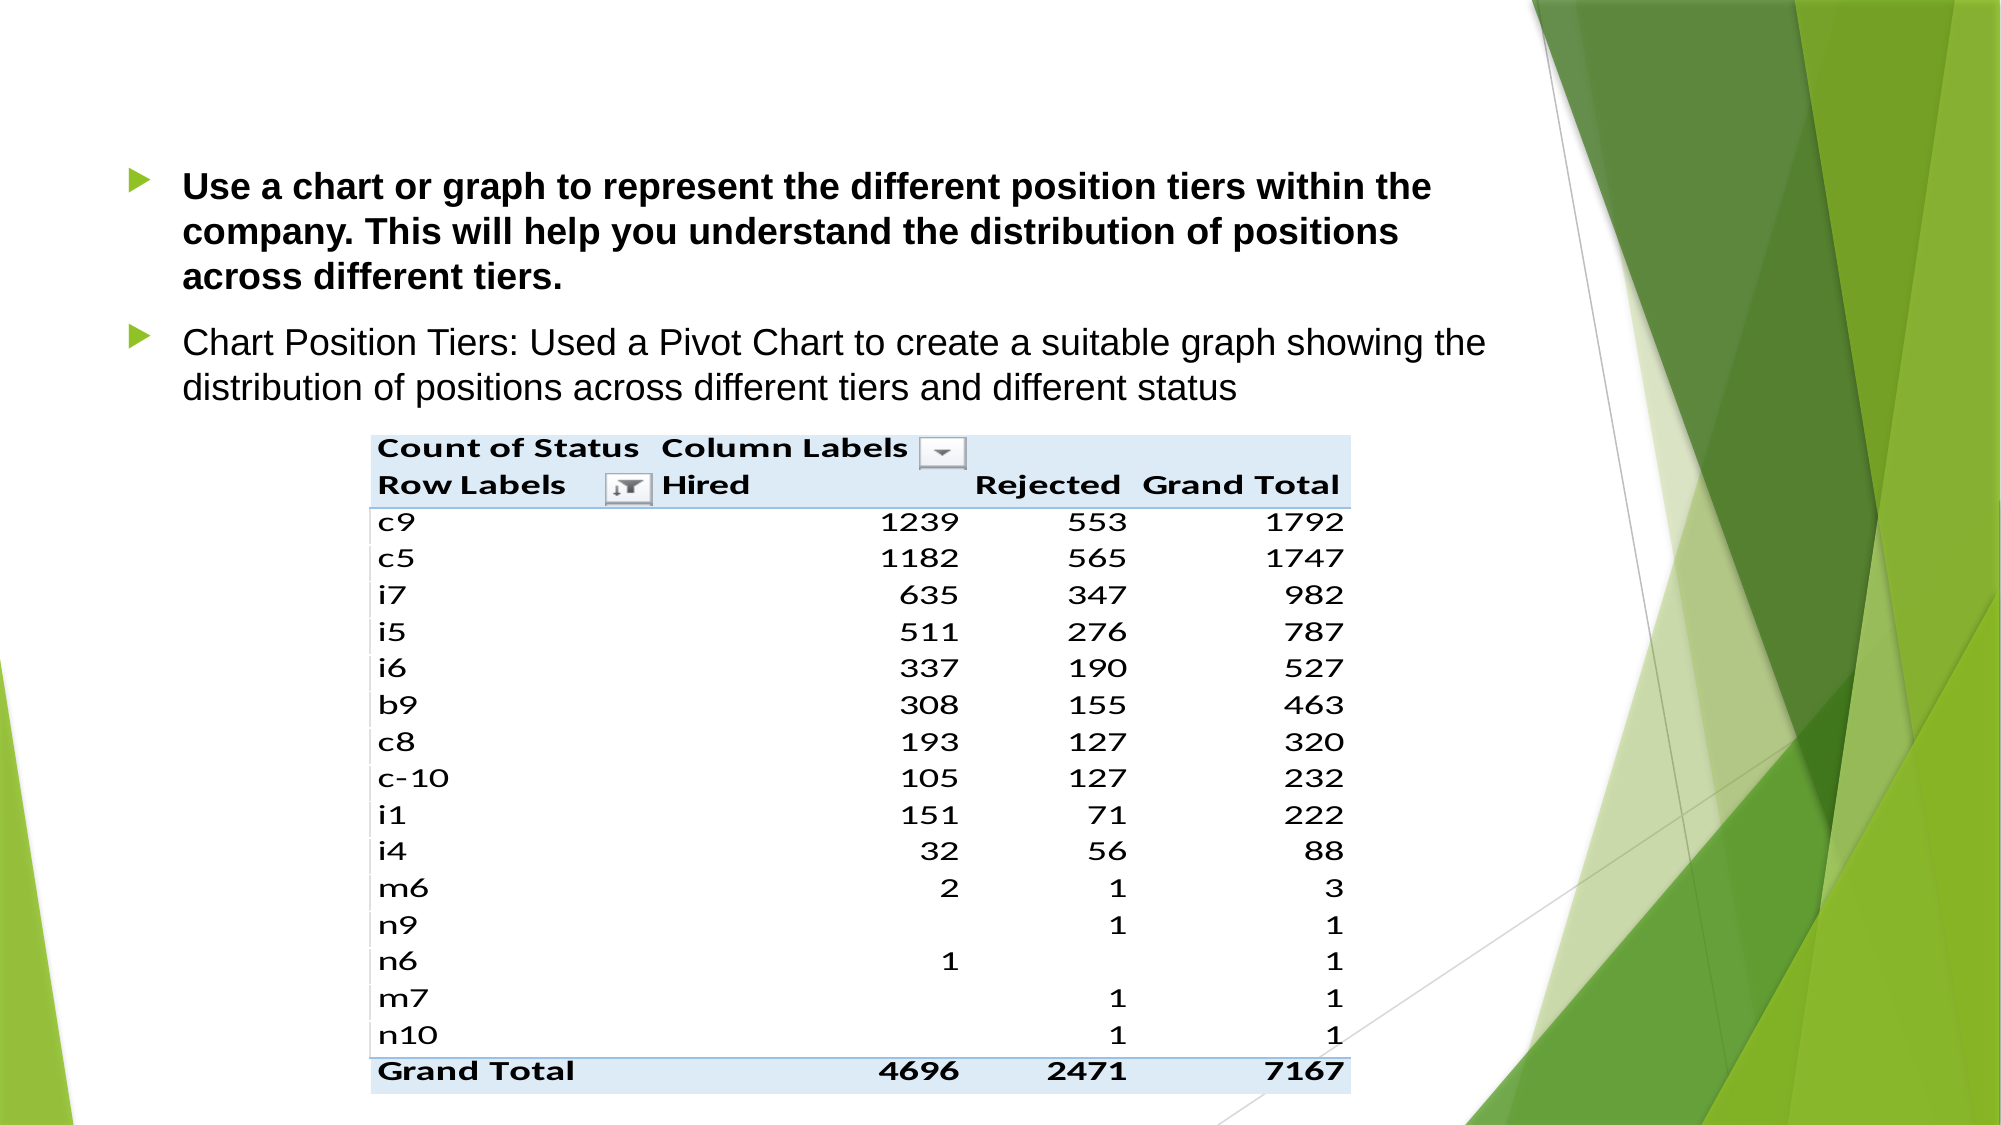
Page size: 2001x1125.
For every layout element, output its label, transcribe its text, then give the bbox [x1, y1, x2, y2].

list Use a chart or graph to represent the different position tiers within the company. This will help you understand the distribution of positions across different tiers. Chart Position Tiers: Used a Pivot Chart to create a suitable graph showing the distribution of positions across different tiers and different status [111, 154, 1522, 992]
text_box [368, 433, 1354, 1096]
